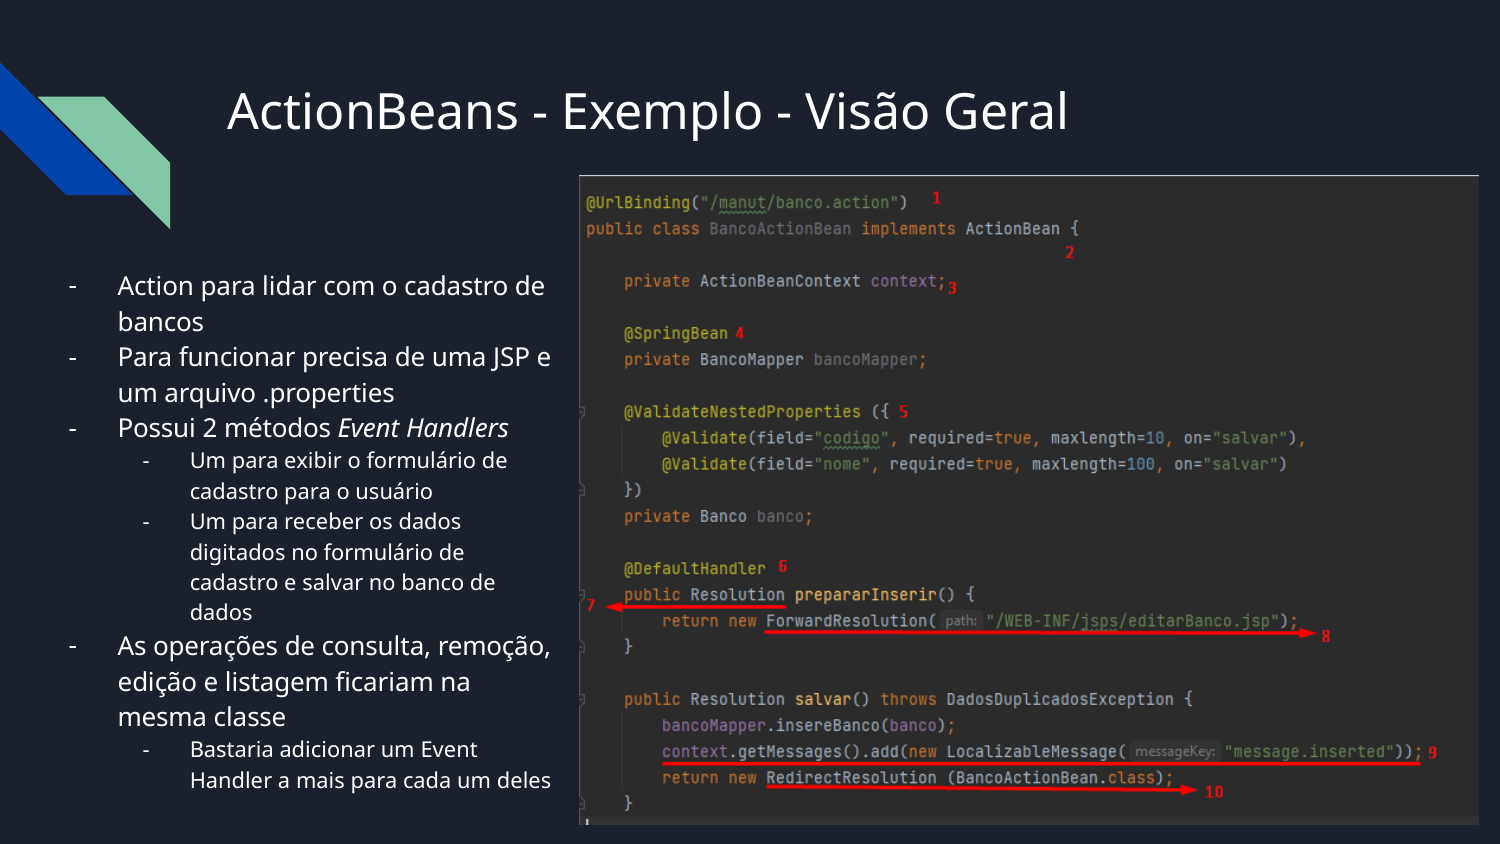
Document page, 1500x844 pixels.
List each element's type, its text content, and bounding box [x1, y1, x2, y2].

list Action para lidar com o cadastro de bancos Para funcionar precisa de uma JSP e um arquivo .properties Possui 2 métodos Event Handlers Um para exibir o formulário de cadastro para o usuário Um para receber os dados digitados no formulário de cadastro e salvar no banco de dados As operações de consulta, remoção, edição e listagem ficariam na mesma classe Bastaria adicionar um Event Handler a mais para cada um deles [30, 249, 569, 825]
picture [578, 175, 1479, 825]
title ActionBeans - Exemplo - Visão Geral [212, 64, 1368, 215]
